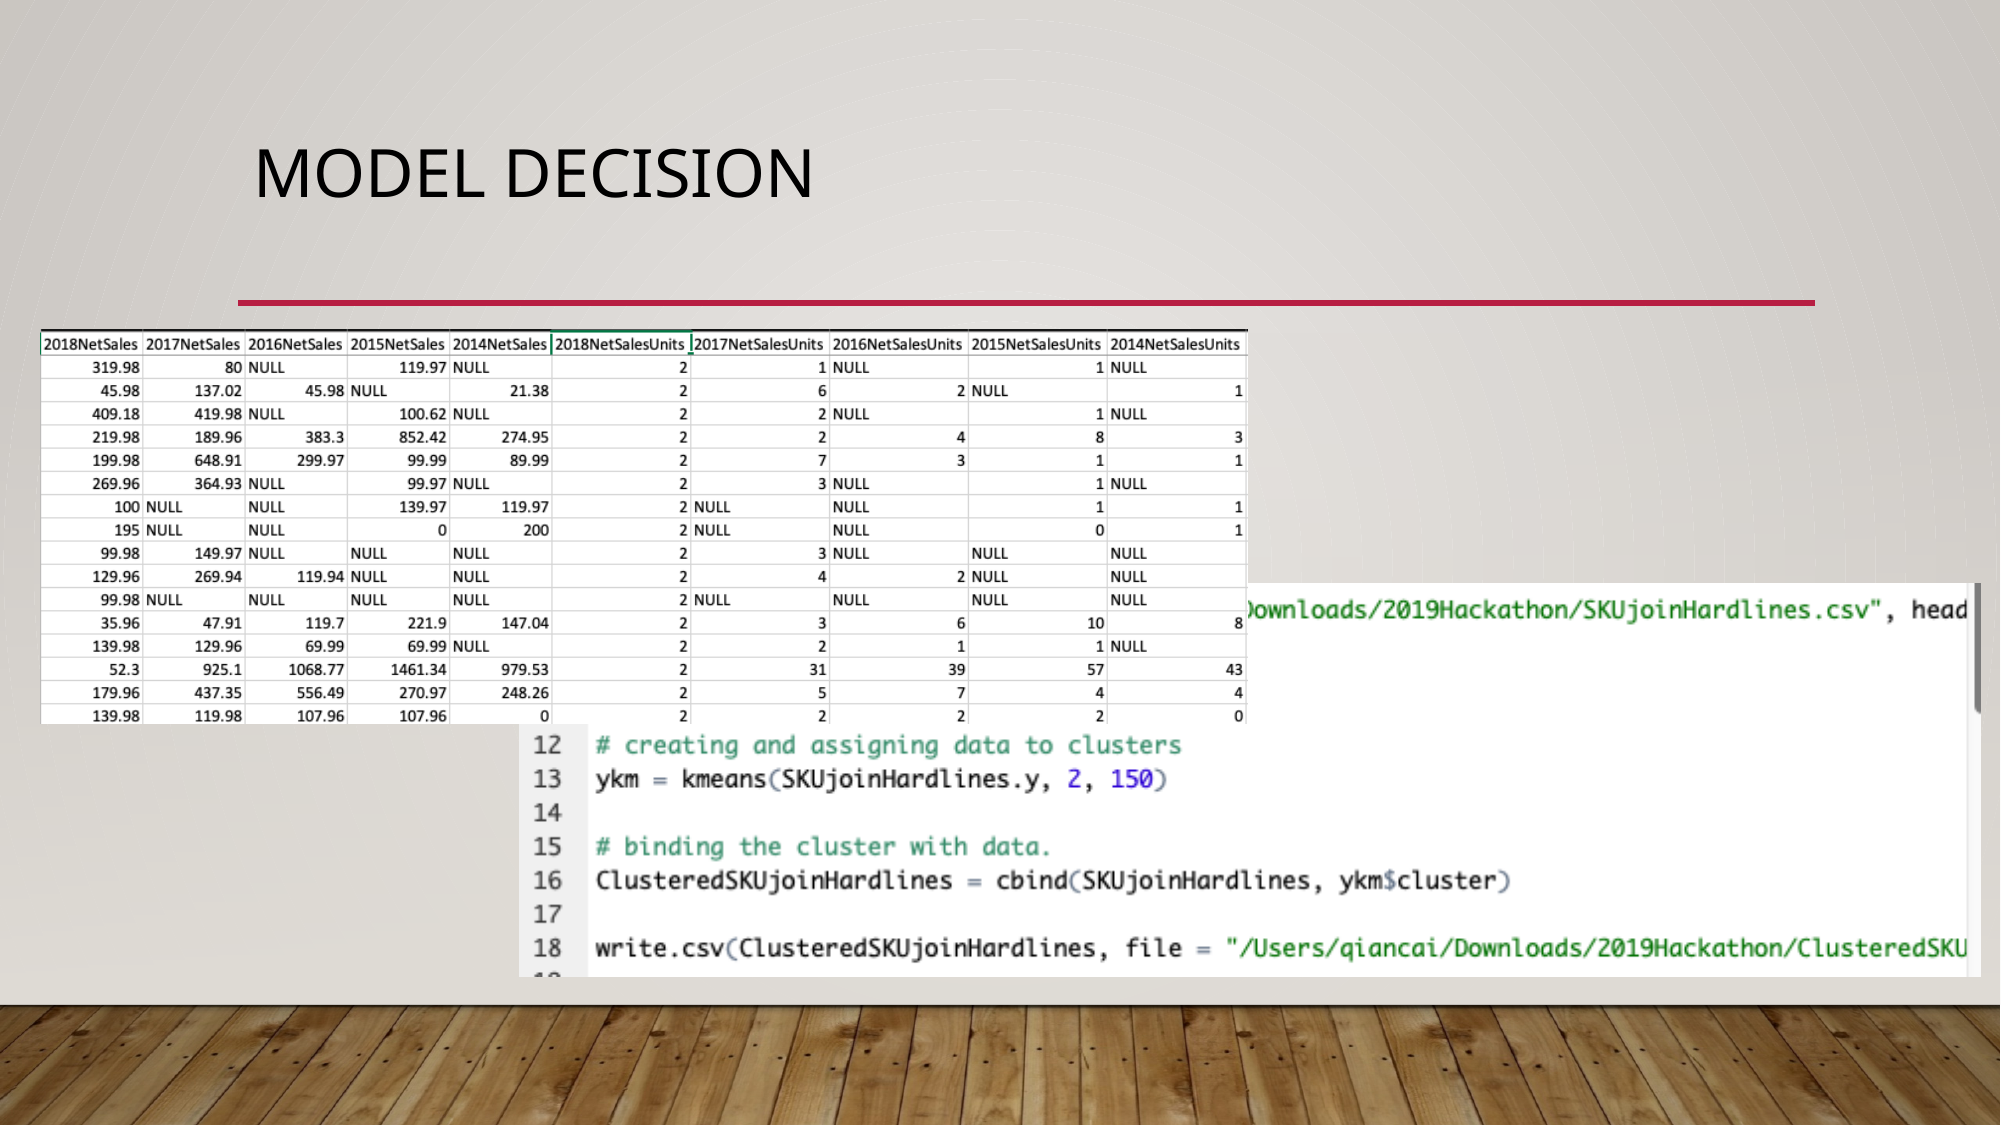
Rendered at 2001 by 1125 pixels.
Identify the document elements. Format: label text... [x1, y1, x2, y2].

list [519, 583, 1981, 977]
picture [39, 329, 1248, 724]
picture [0, 1005, 2000, 1125]
title Model decision [238, 131, 1814, 305]
